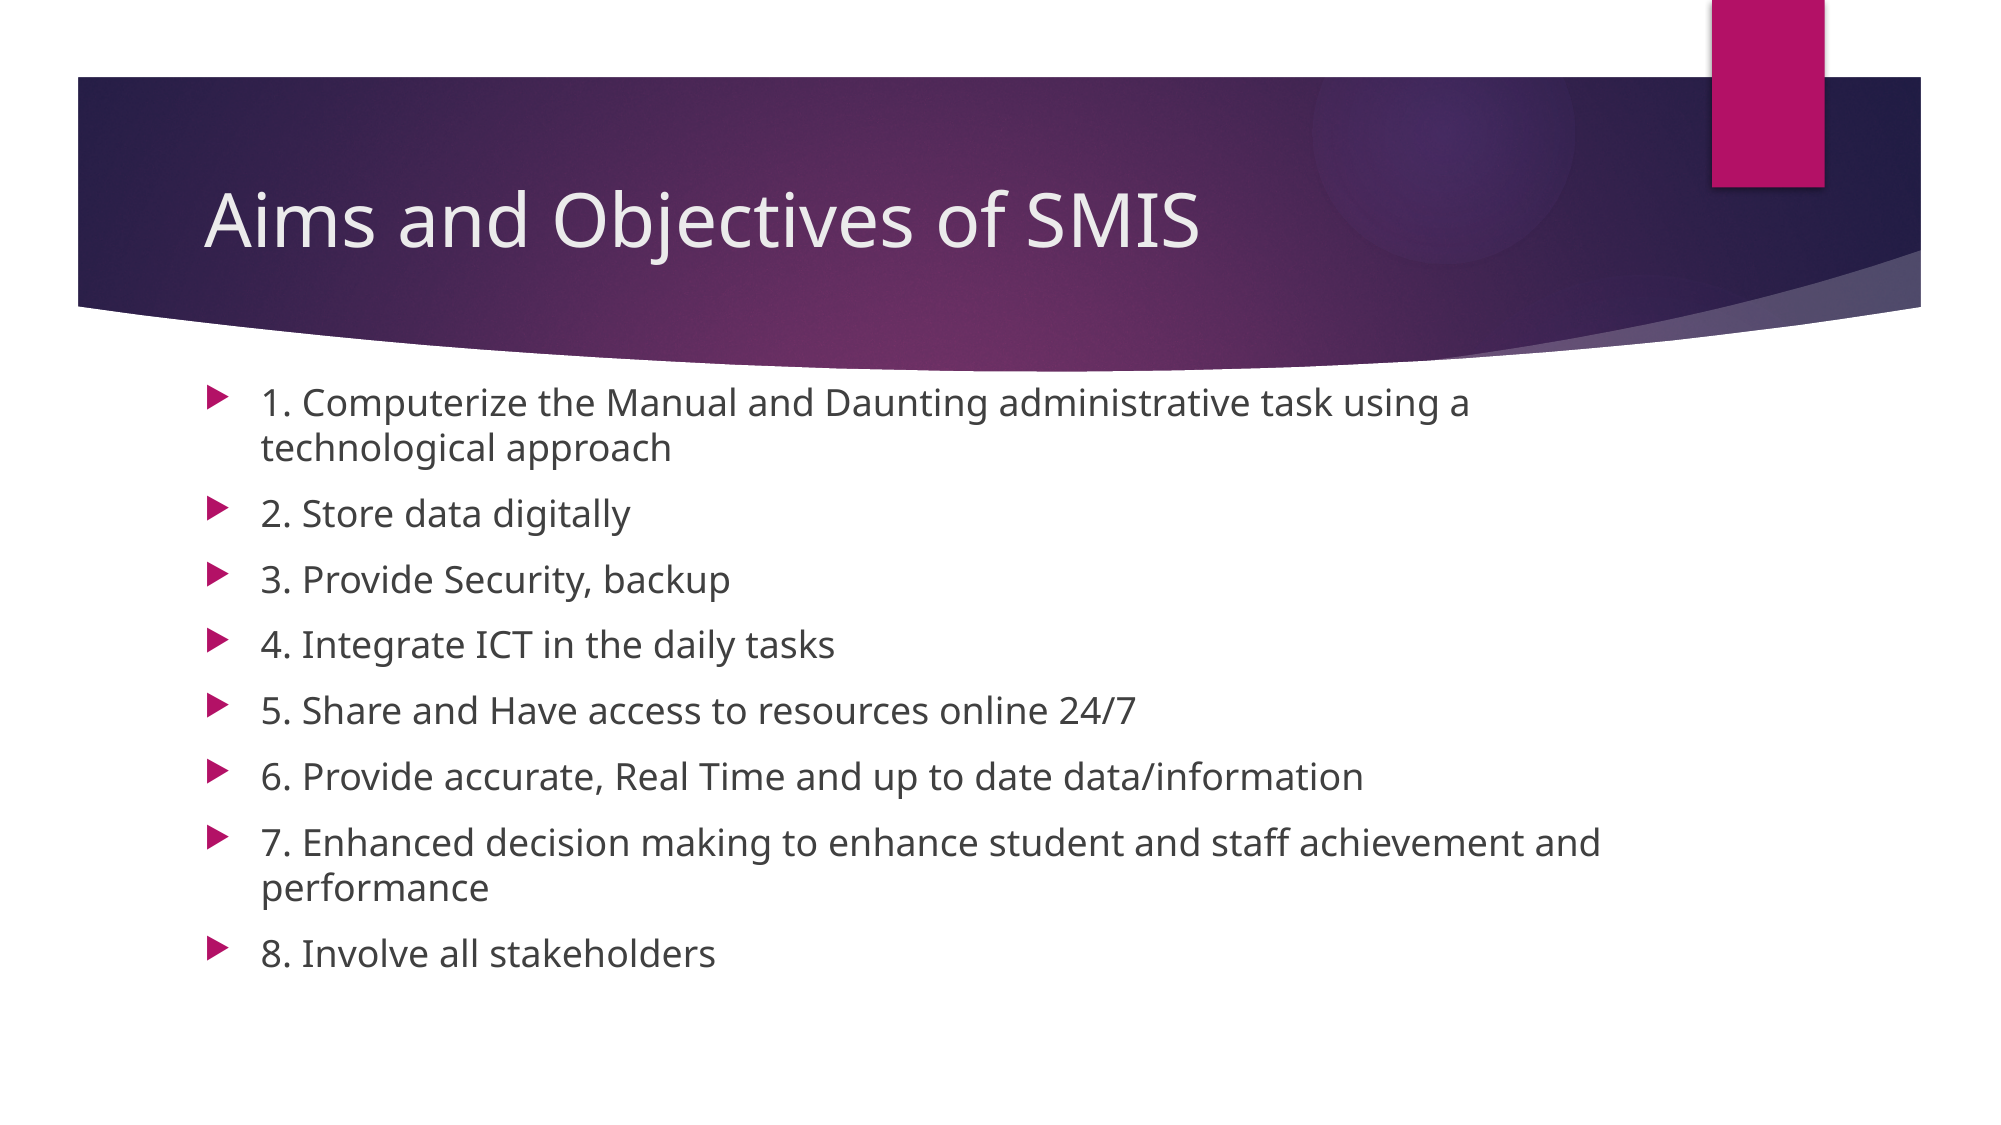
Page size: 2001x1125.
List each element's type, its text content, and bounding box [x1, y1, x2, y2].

title Aims and Objectives of SMIS [189, 159, 1627, 276]
list 1. Computerize the Manual and Daunting administrative task using a technological approach 2. Store data digitally 3. Provide Security, backup 4. Integrate ICT in the daily tasks 5. Share and Have access to resources online 24/7 6. Provide accurate, Real Time and up to date data/information 7. Enhanced decision making to enhance student and staff achievement and performance 8. Involve all stakeholders [189, 371, 1638, 1049]
